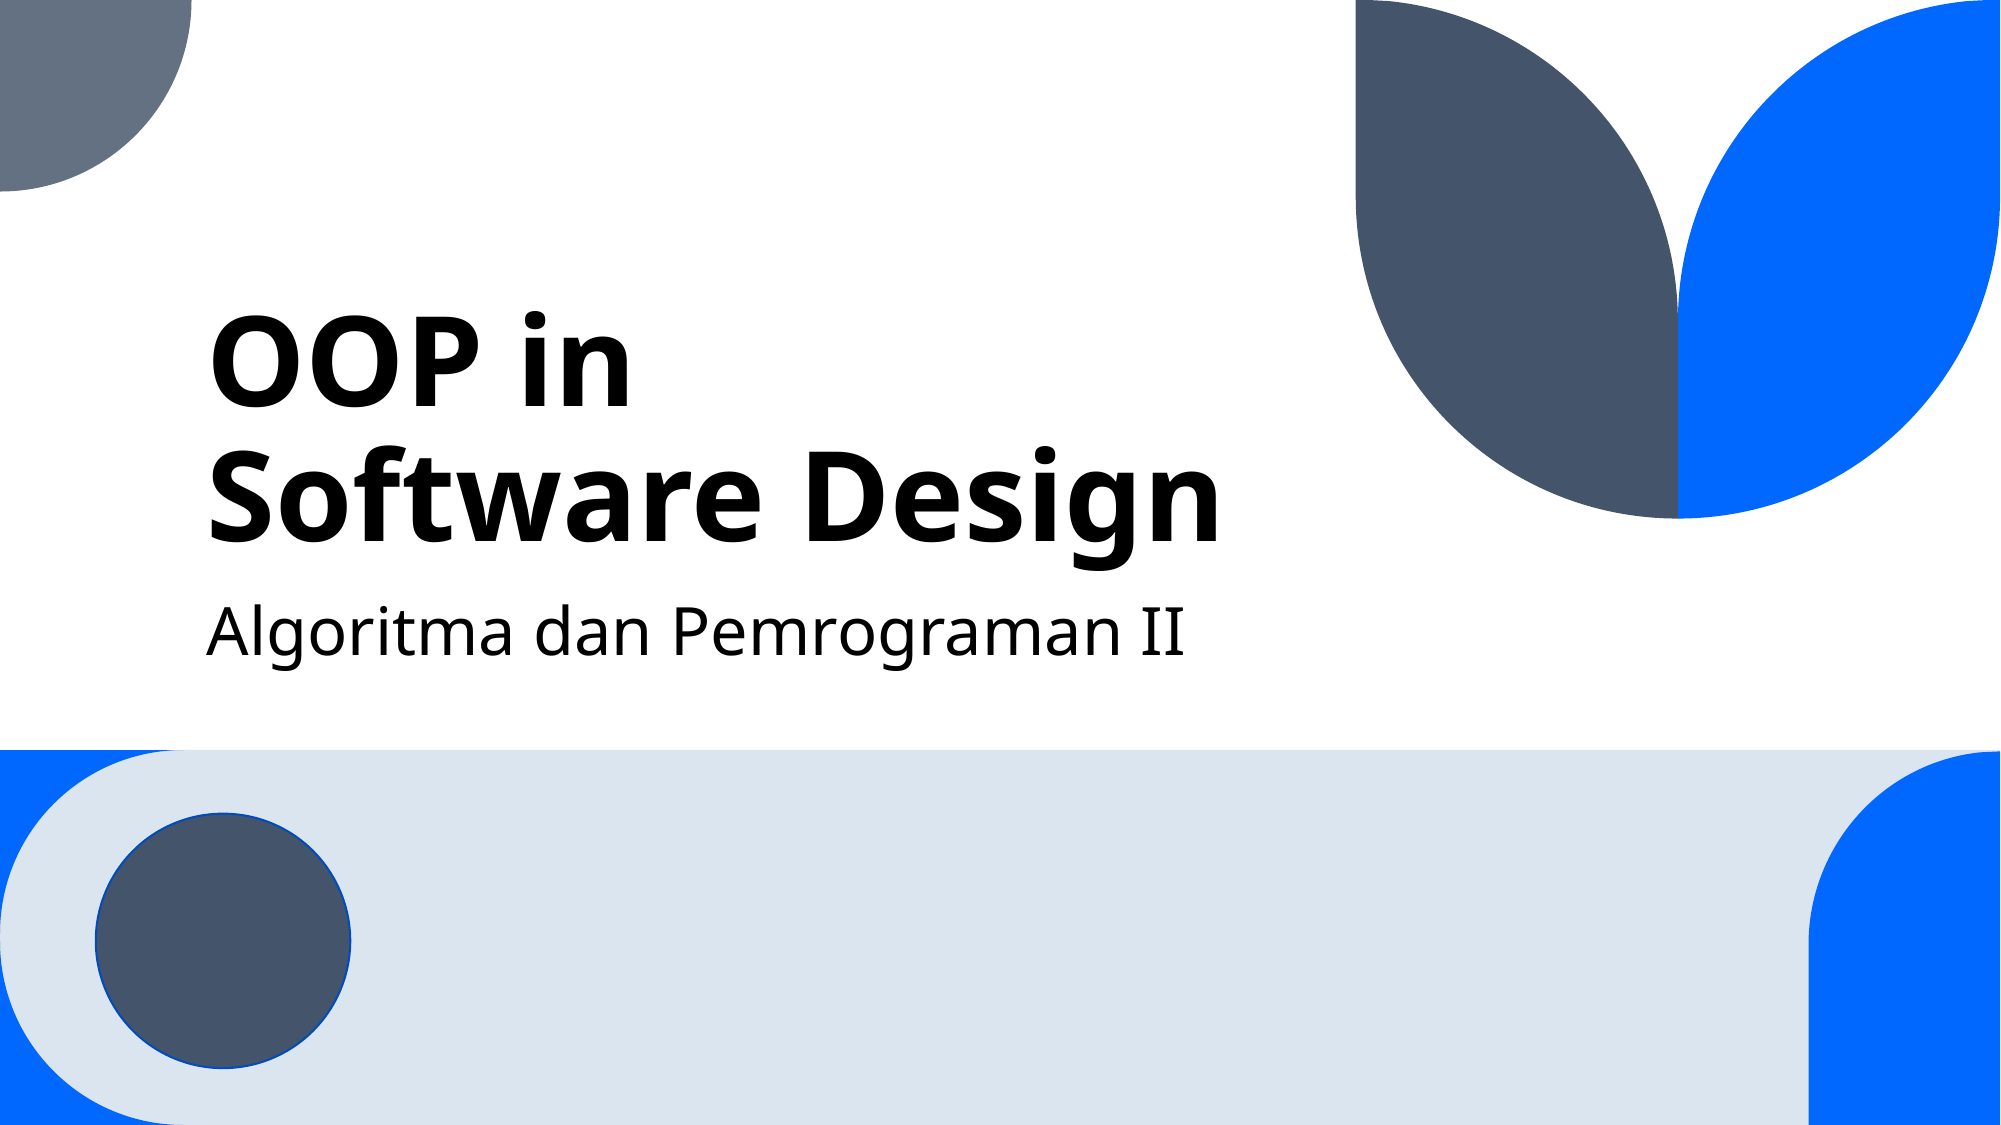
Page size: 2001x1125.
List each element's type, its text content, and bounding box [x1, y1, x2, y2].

subtitle Algoritma dan Pemrograman II [191, 590, 1750, 724]
title OOP in Software Design [191, 184, 1356, 576]
